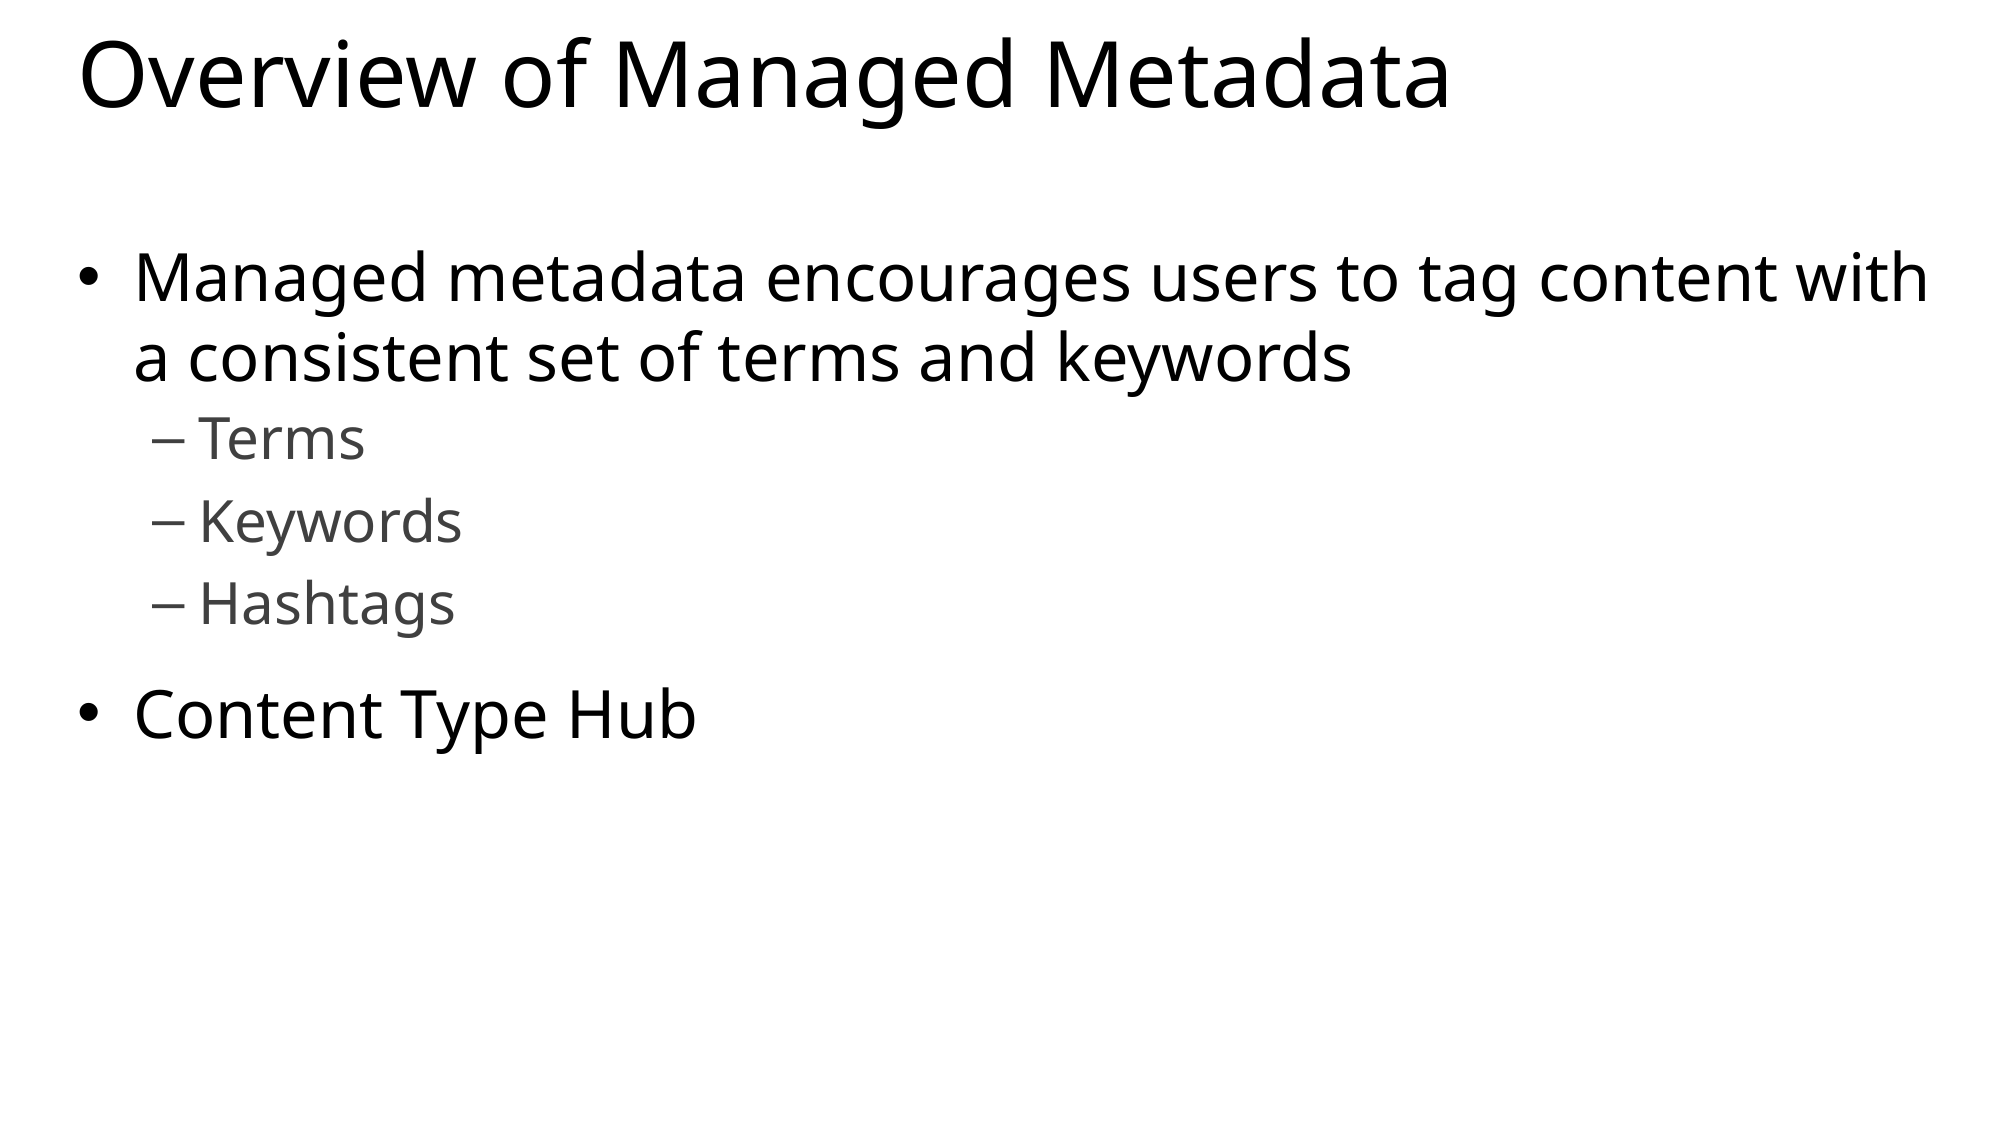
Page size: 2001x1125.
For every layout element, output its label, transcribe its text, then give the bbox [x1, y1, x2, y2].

list Managed metadata encourages users to tag content with a consistent set of terms and keywords Terms Keywords Hashtags Content Type Hub [62, 227, 1953, 1096]
title Overview of Managed Metadata [62, 29, 1953, 205]
